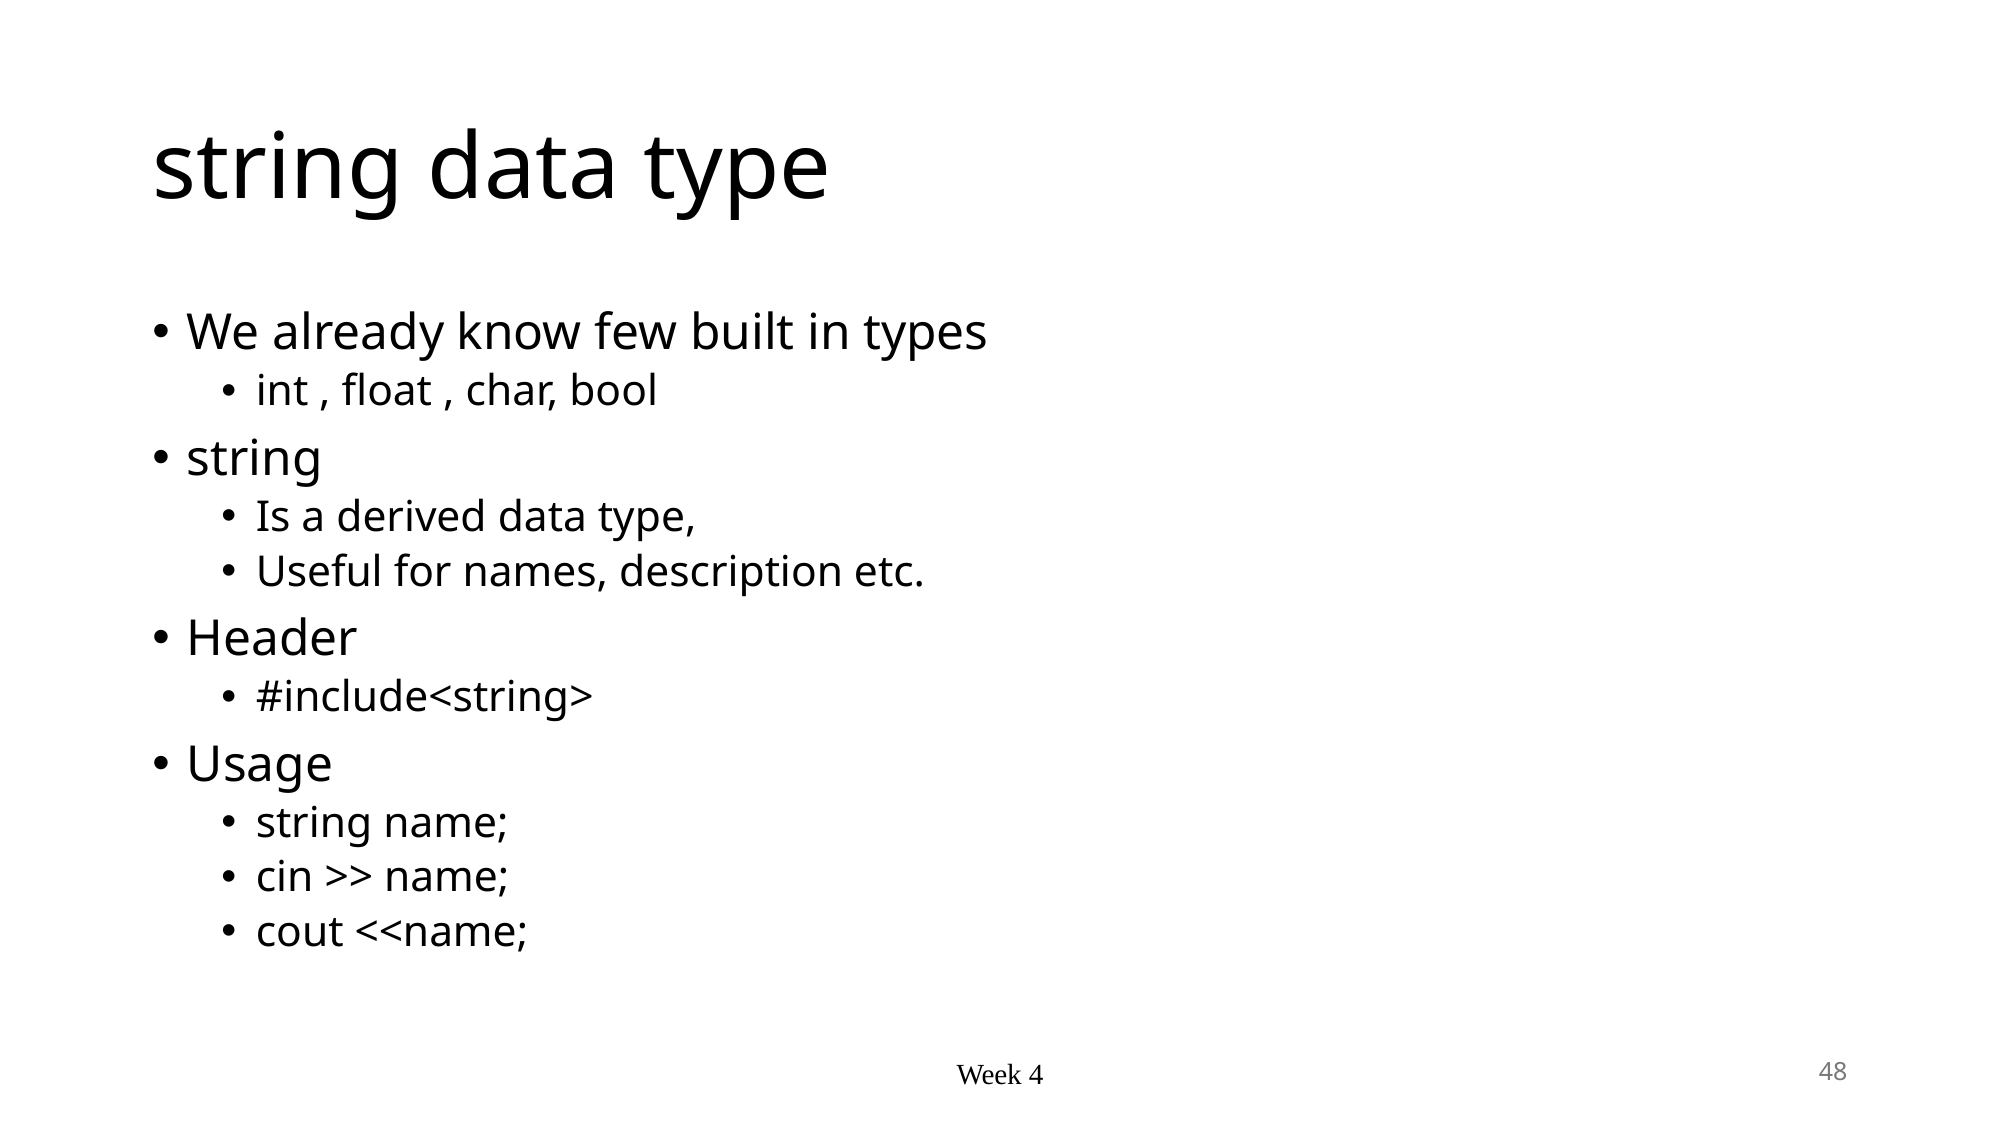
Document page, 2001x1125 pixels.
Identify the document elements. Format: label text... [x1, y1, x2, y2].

list We already know few built in types int , float , char, bool string Is a derived data type, Useful for names, description etc. Header #include<string> Usage string name; cin >> name; cout <<name; [137, 299, 1863, 1014]
slide_number 48 [1412, 1042, 1863, 1103]
title string data type [137, 59, 1863, 278]
footer Week 4 [662, 1042, 1338, 1103]
